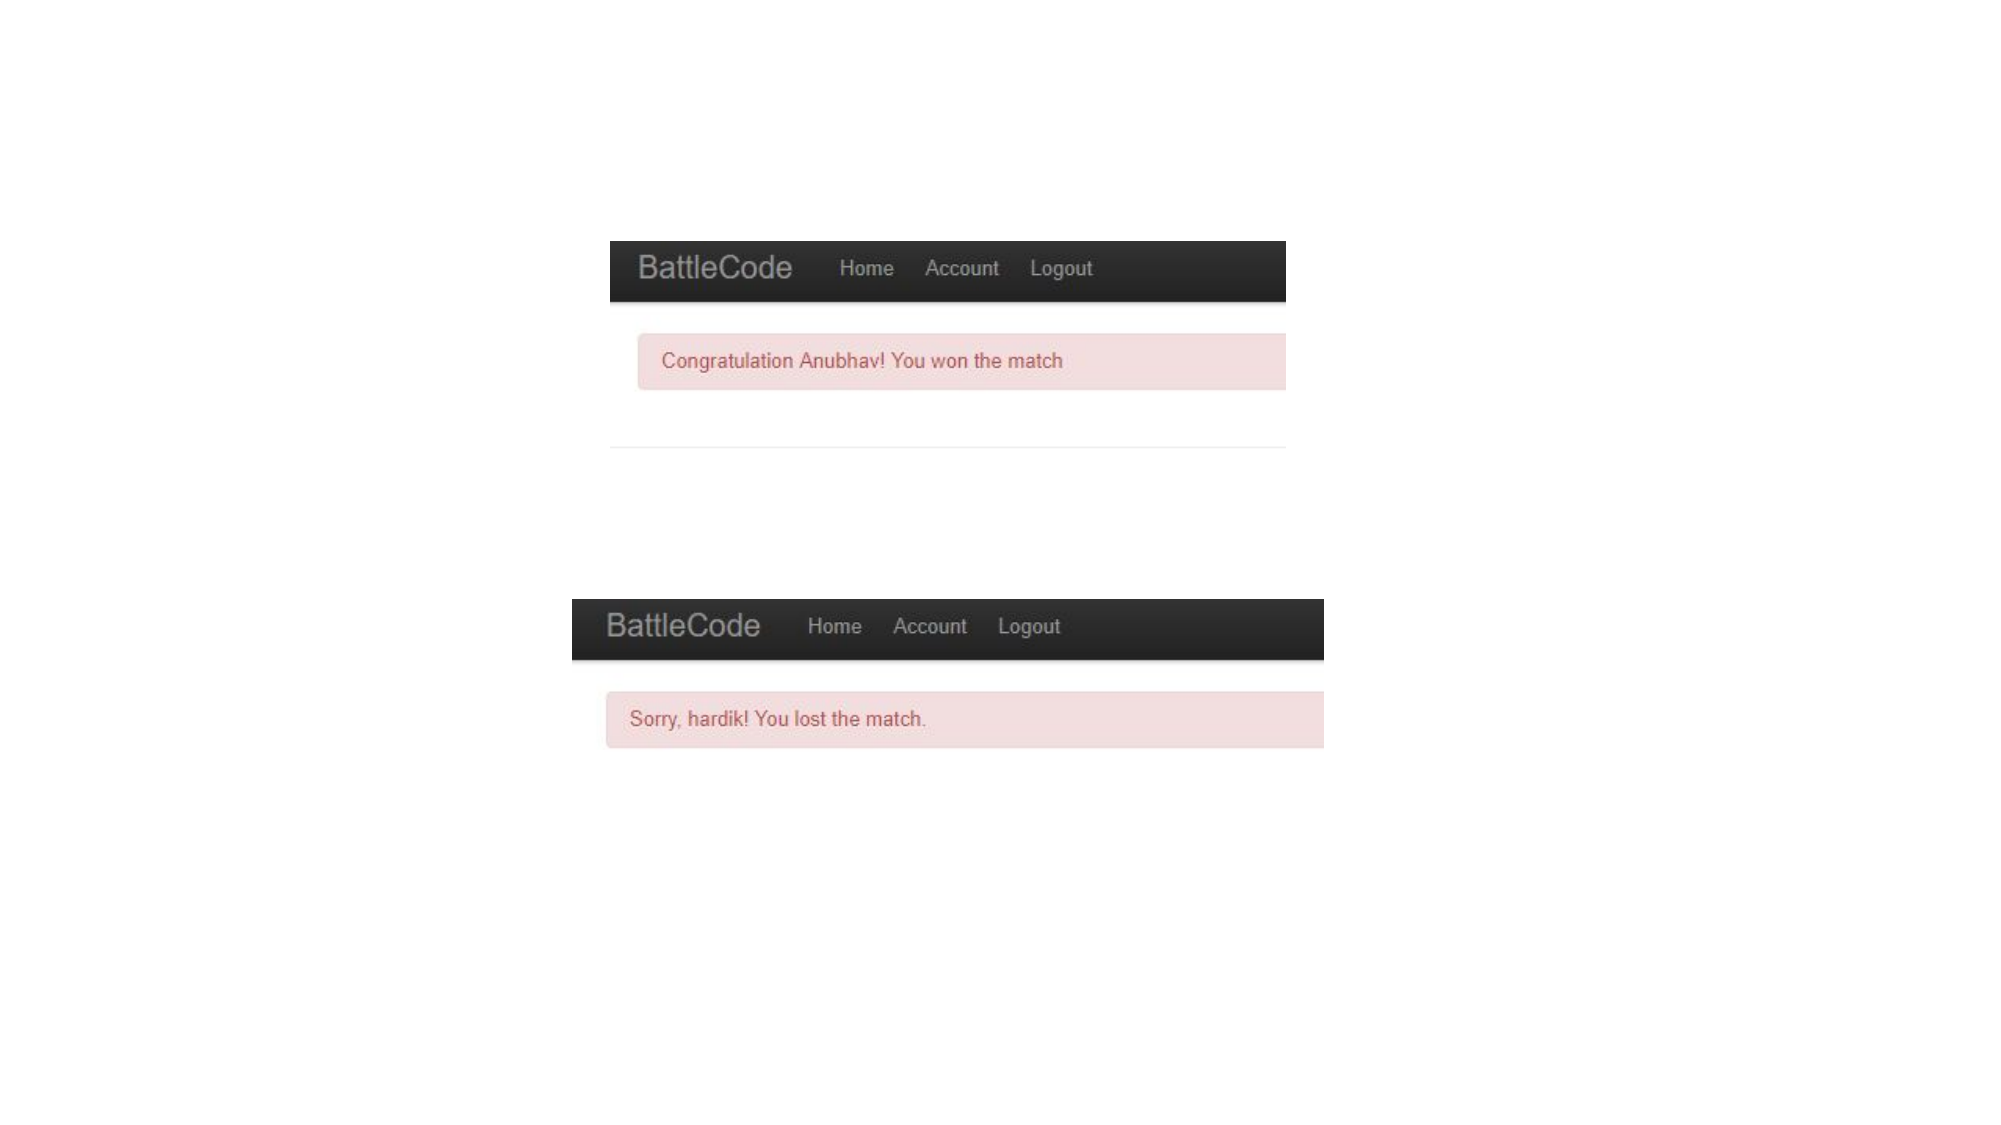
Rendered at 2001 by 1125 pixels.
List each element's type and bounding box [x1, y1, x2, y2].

picture [610, 241, 1286, 450]
picture [572, 599, 1324, 772]
